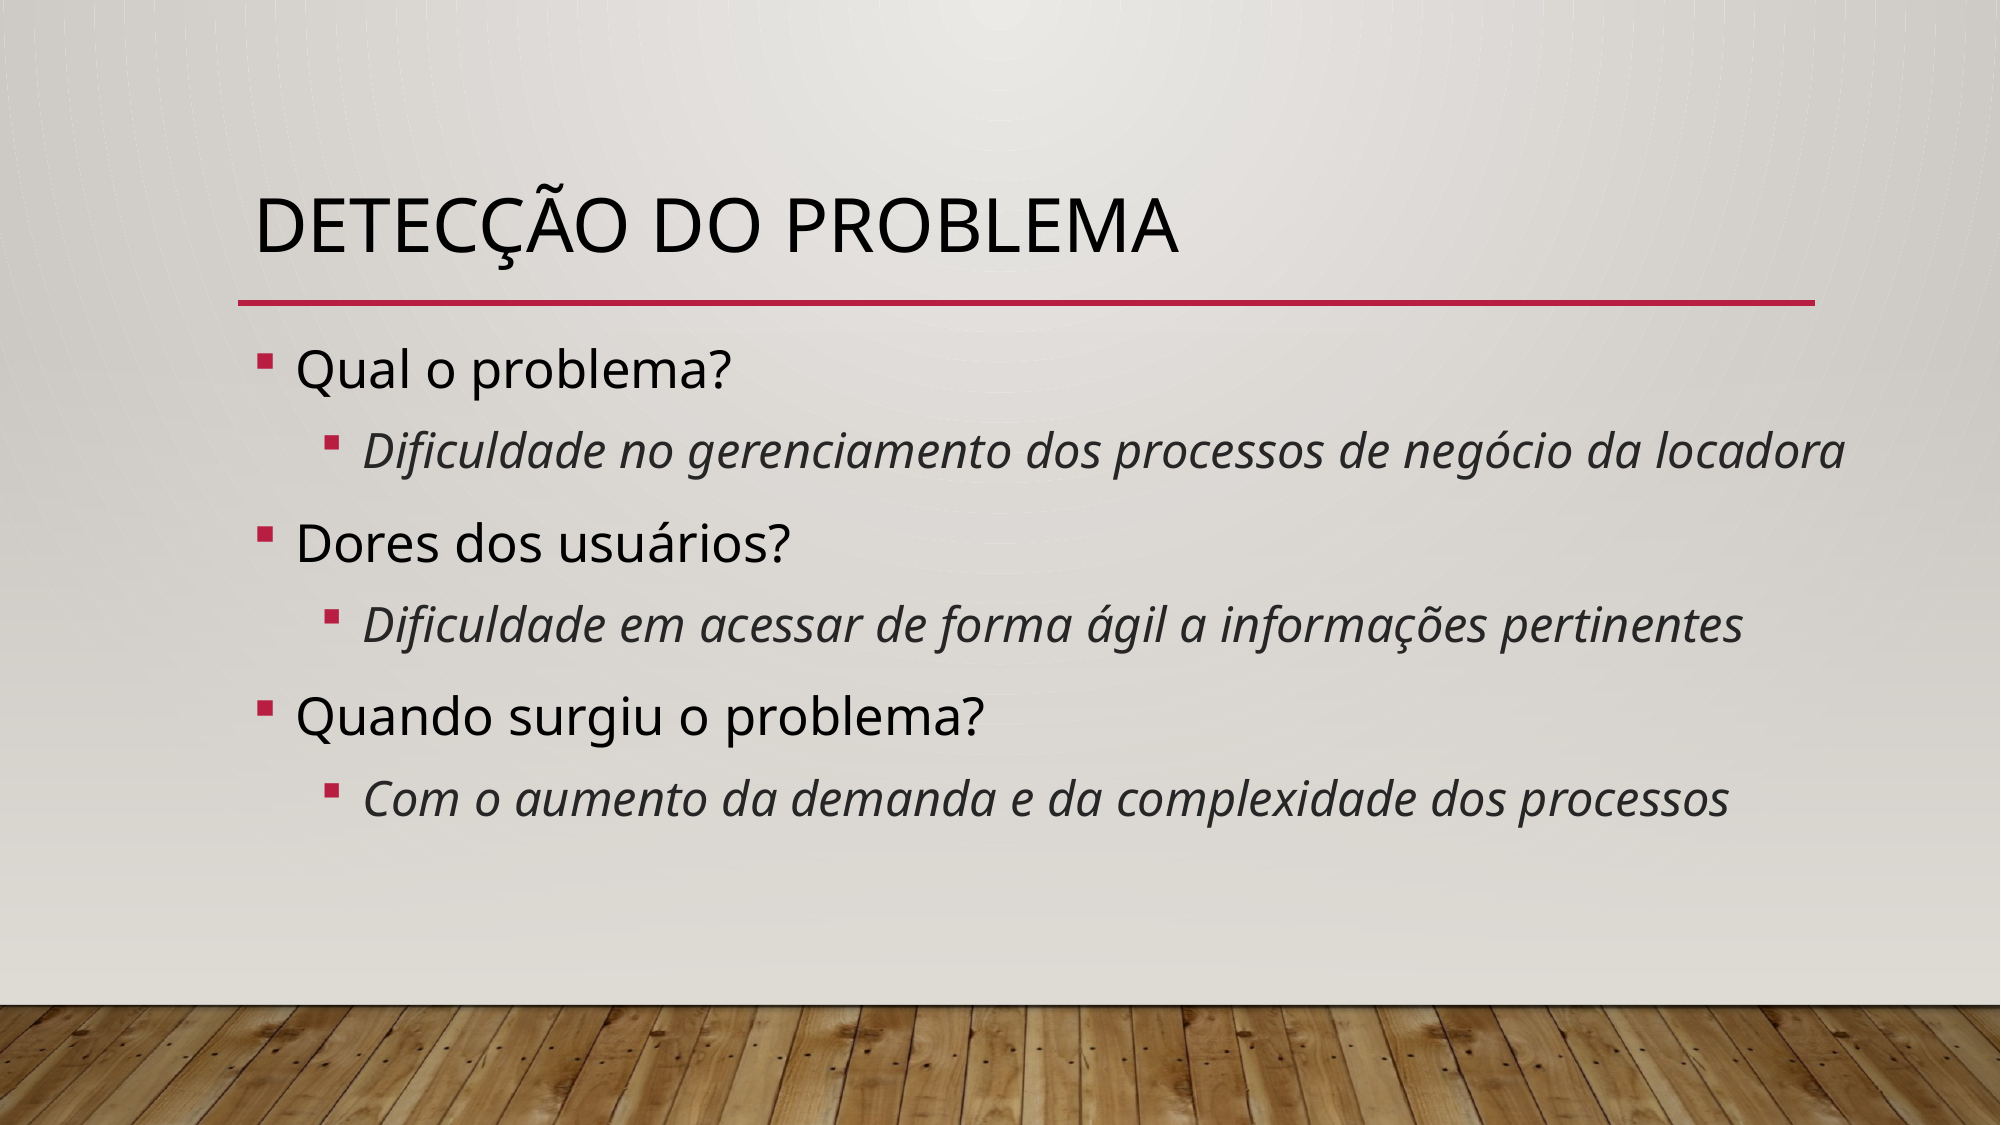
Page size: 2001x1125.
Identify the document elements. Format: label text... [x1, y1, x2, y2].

title Detecção do problema [238, 180, 1814, 252]
list Qual o problema? Dificuldade no gerenciamento dos processos de negócio da locadora Dores dos usuários? Dificuldade em acessar de forma ágil a informações pertinentes Quando surgiu o problema? Com o aumento da demanda e da complexidade dos processos [238, 252, 1903, 973]
picture [0, 1005, 2000, 1125]
